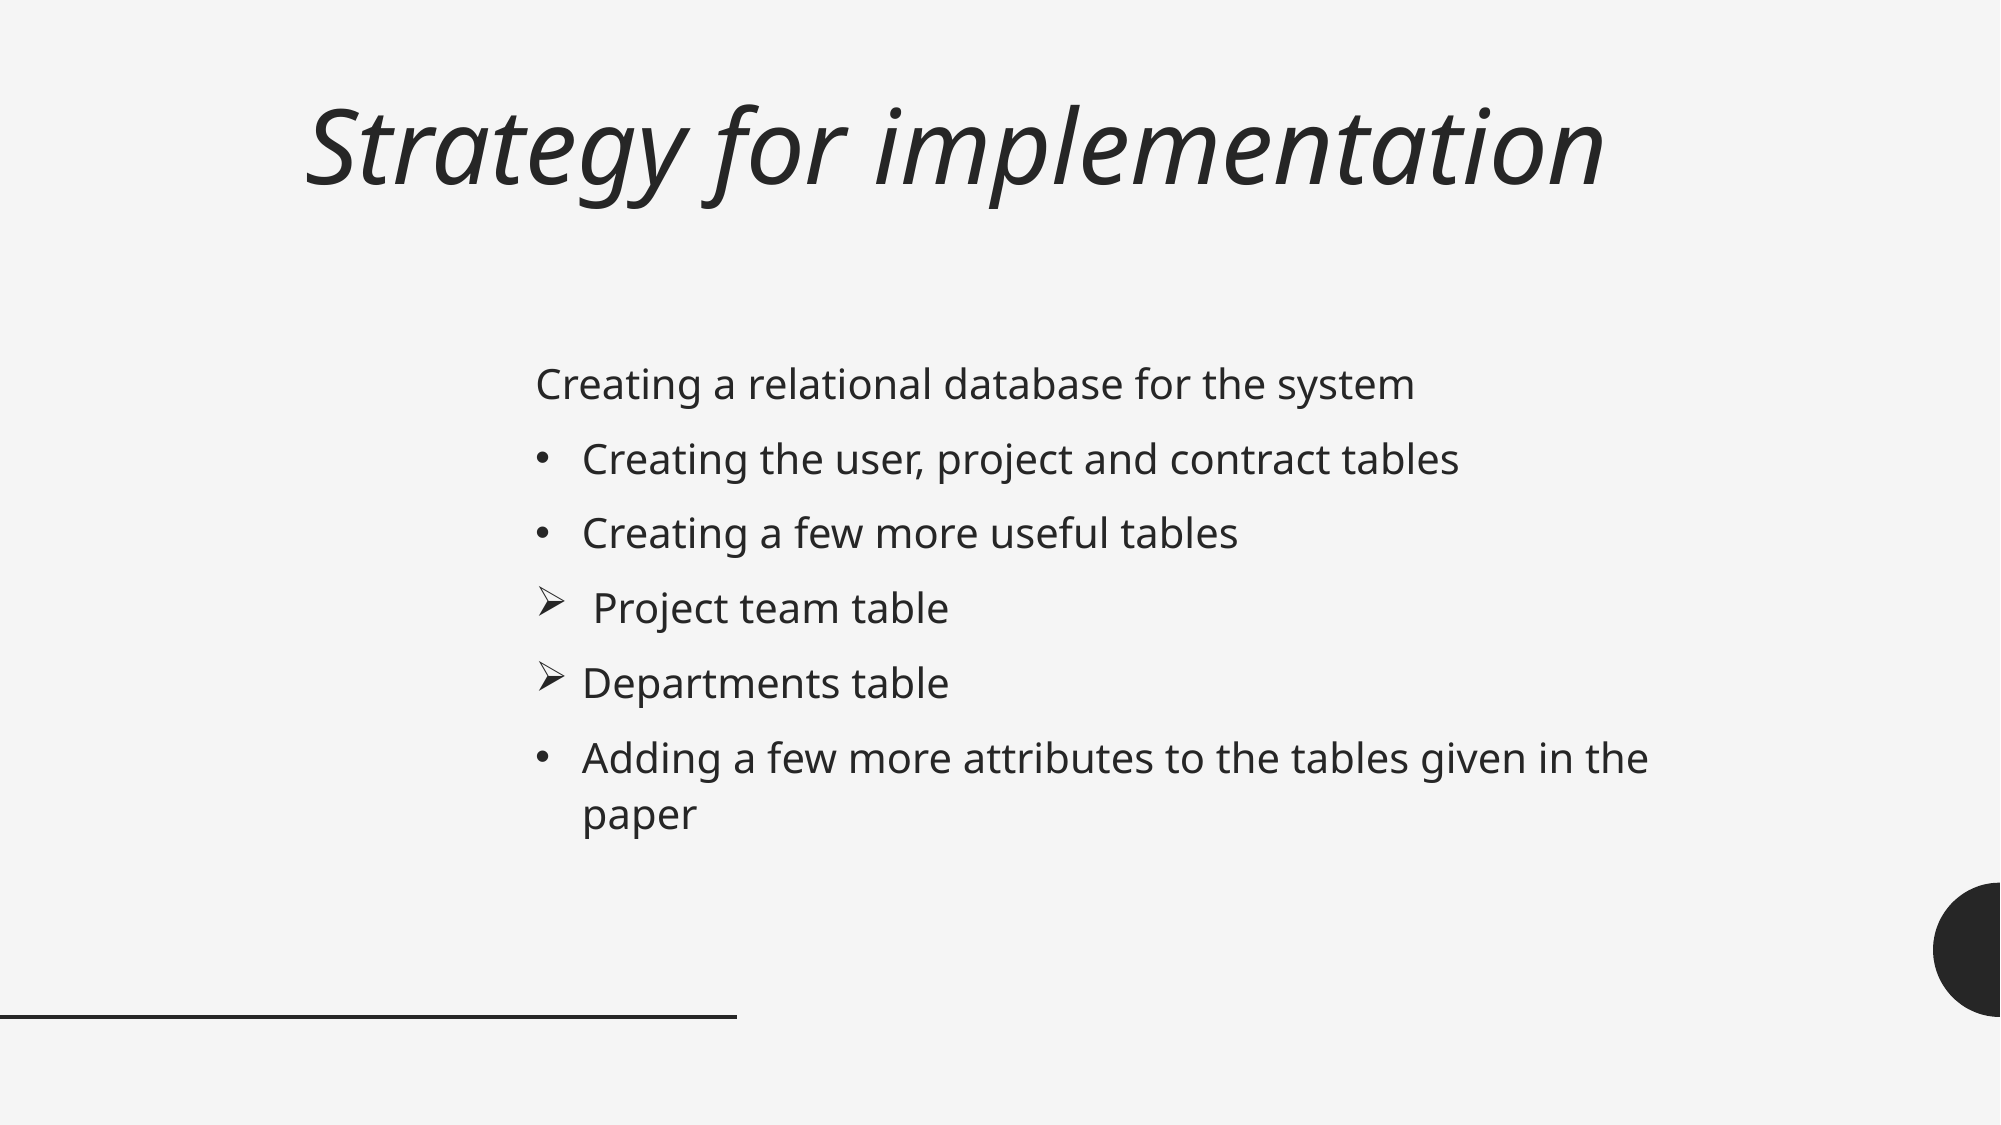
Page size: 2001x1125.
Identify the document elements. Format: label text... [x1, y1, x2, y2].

list Creating a relational database for the system Creating the user, project and contract tables Creating a few more useful tables Project team table Departments table Adding a few more attributes to the tables given in the paper [520, 344, 1713, 813]
title Strategy for implementation [125, 87, 1790, 900]
